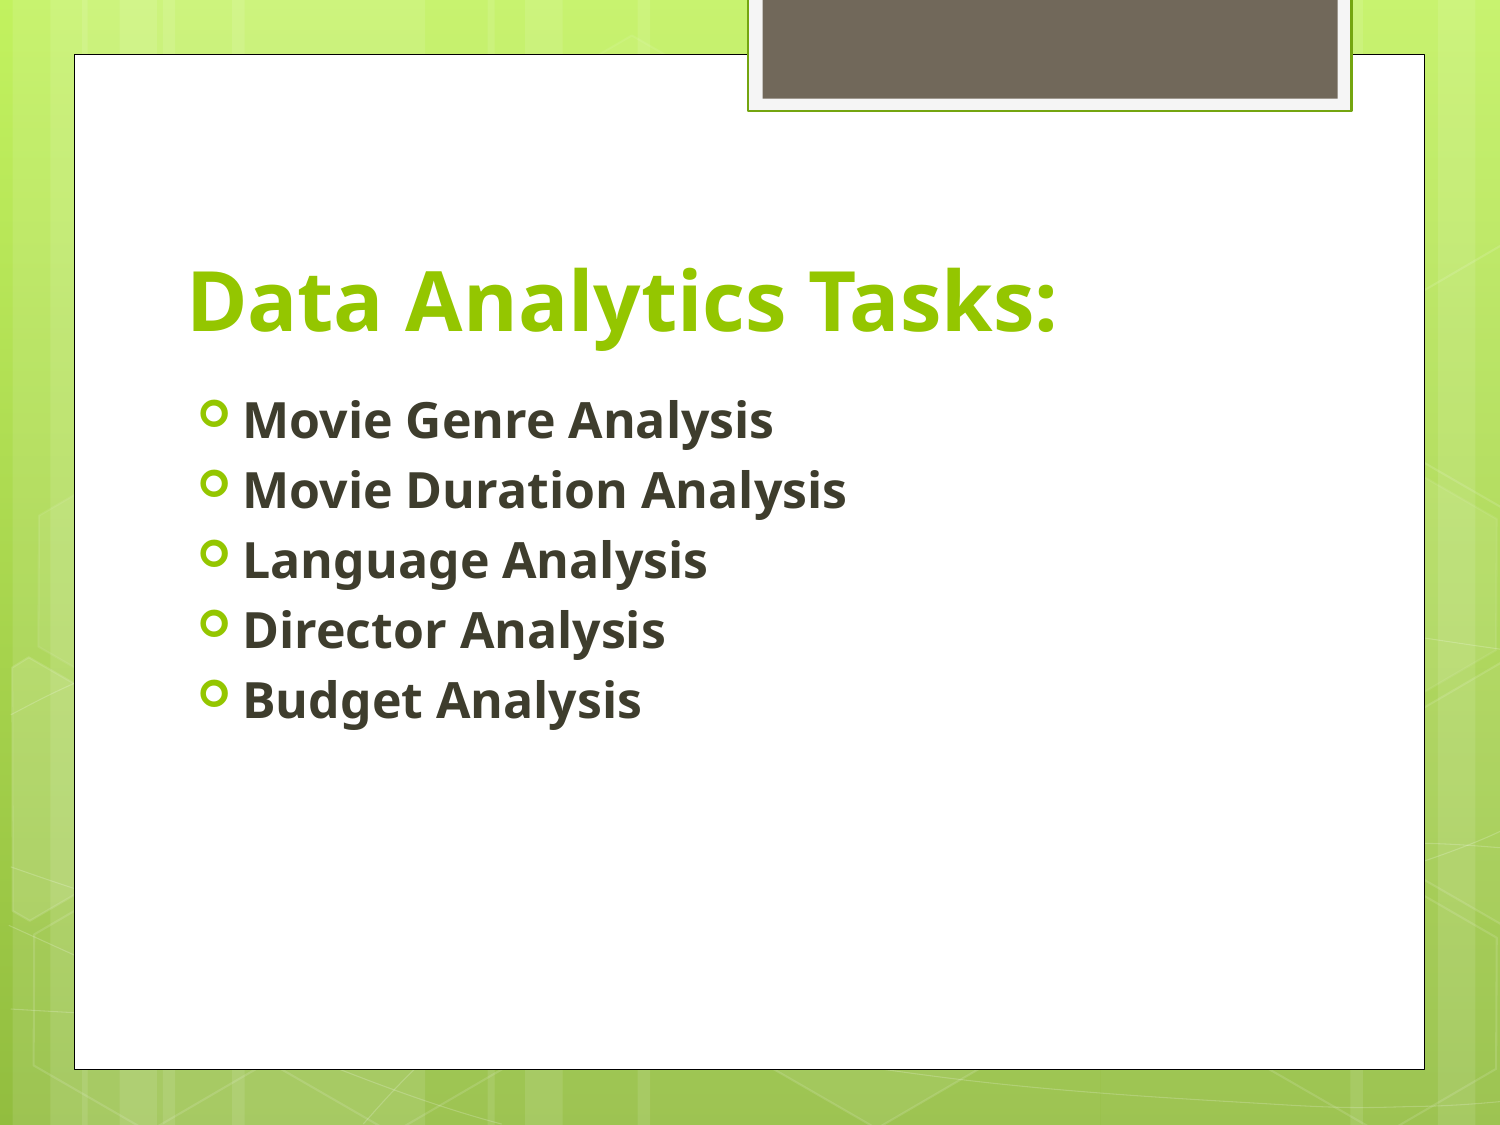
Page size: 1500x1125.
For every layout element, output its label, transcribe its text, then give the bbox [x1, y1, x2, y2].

title Data Analytics Tasks: [171, 168, 1324, 357]
list Movie Genre Analysis Movie Duration Analysis Language Analysis Director Analysis Budget Analysis [171, 381, 1283, 957]
